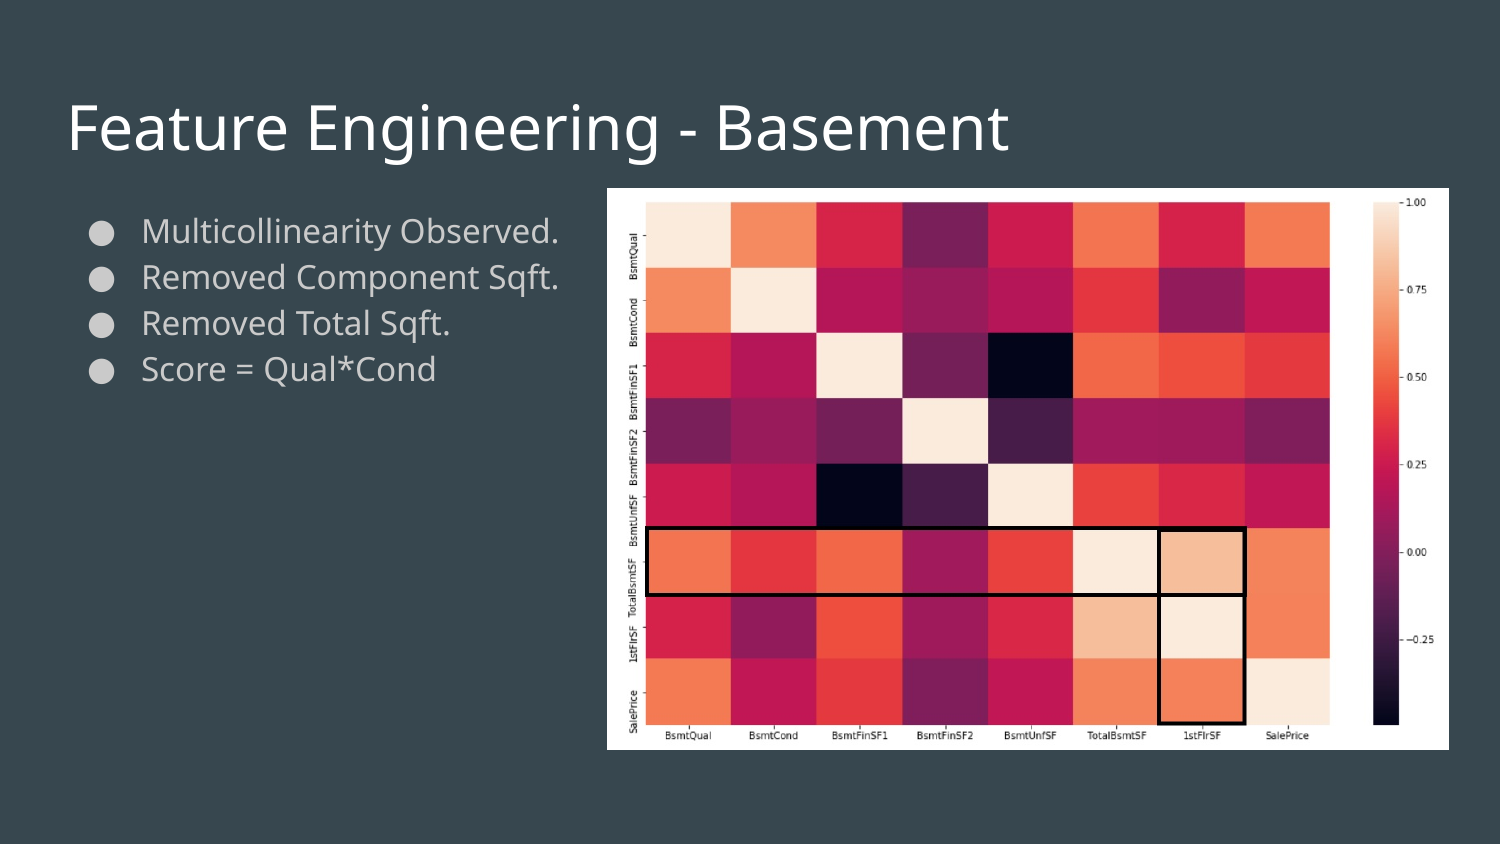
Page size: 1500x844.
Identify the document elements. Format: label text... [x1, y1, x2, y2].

picture [607, 188, 1450, 750]
title Feature Engineering - Basement [51, 72, 1449, 167]
list Multicollinearity Observed. Removed Component Sqft. Removed Total Sqft. Score = Qual*Cond [51, 189, 594, 750]
